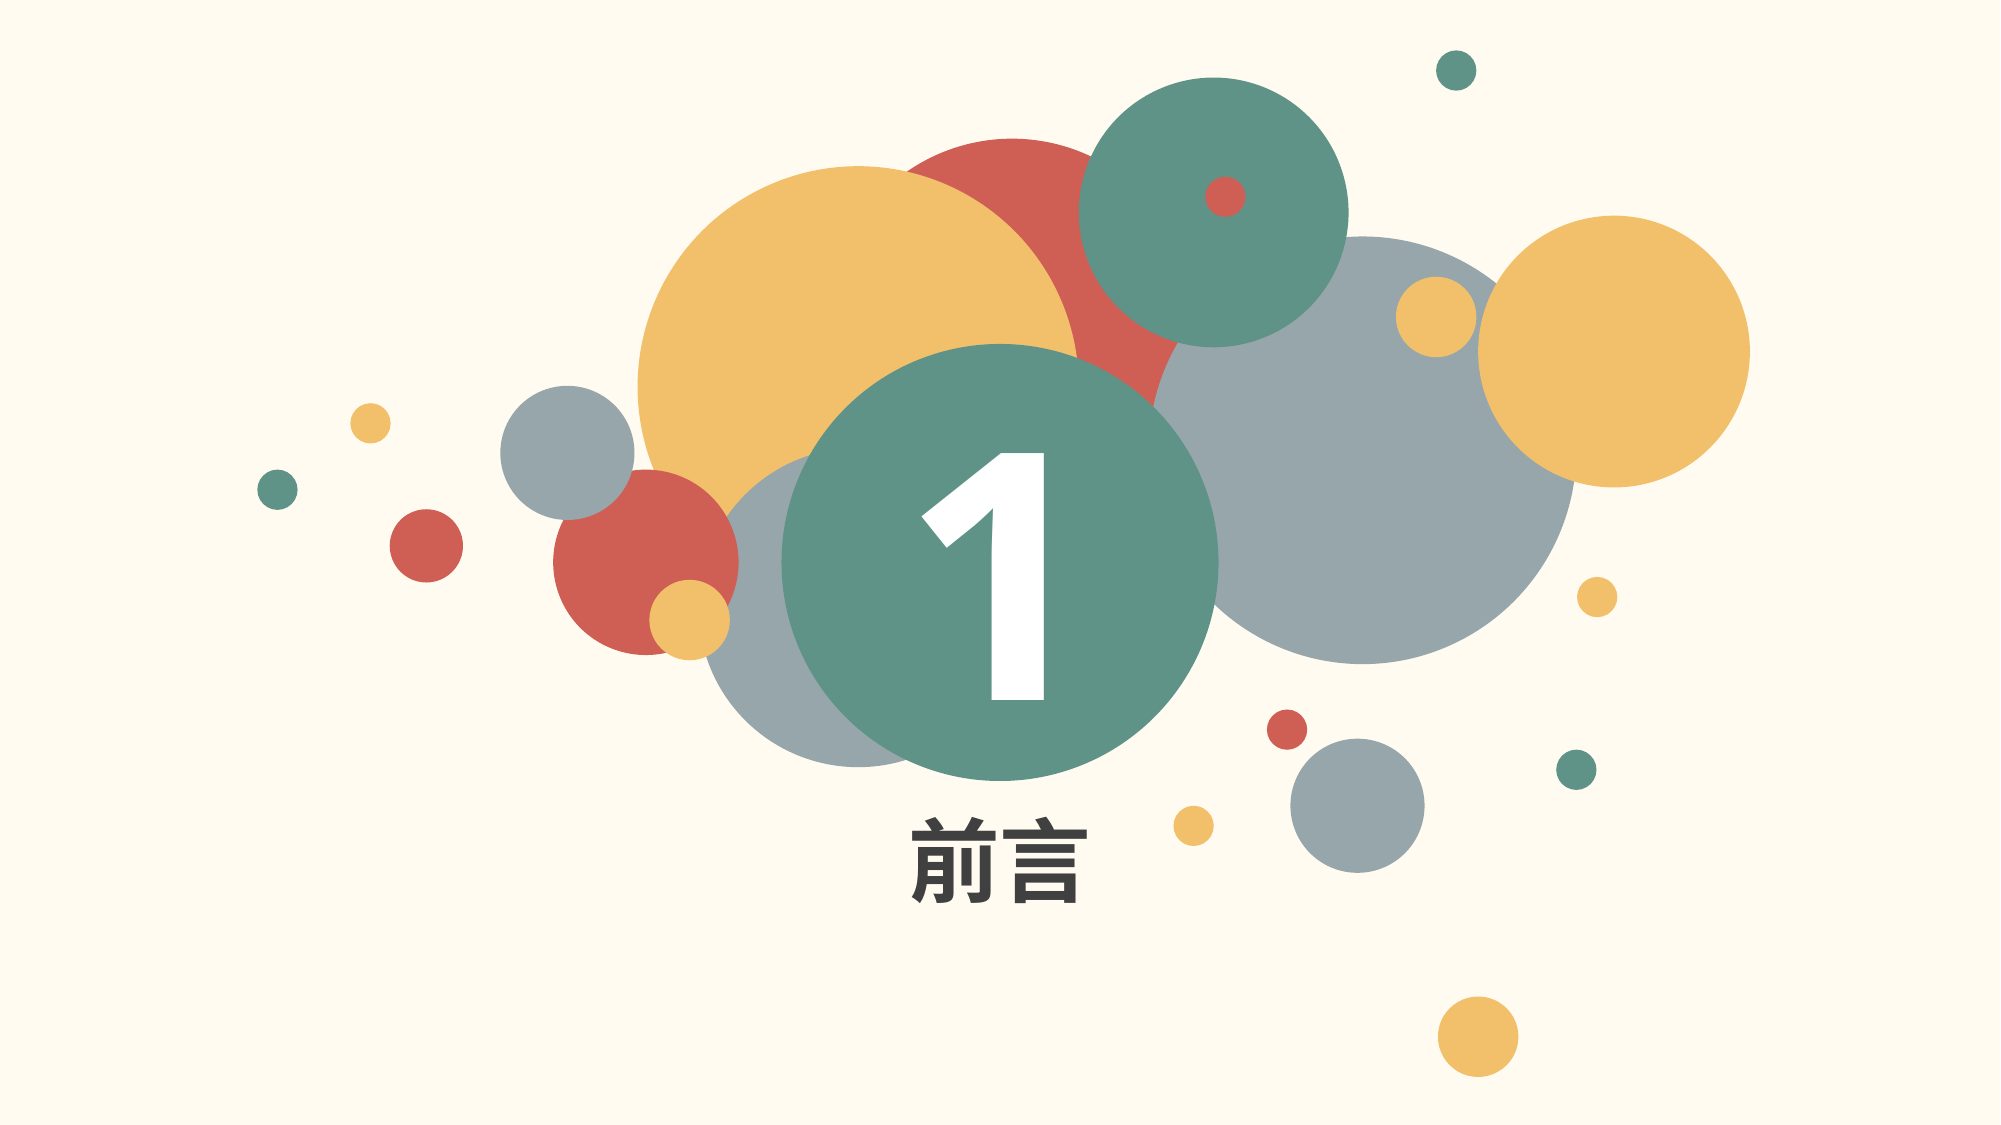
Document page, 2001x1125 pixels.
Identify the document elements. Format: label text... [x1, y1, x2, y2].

text_box [349, 402, 392, 445]
text_box [1204, 175, 1247, 218]
text_box 1 [780, 342, 1220, 783]
text_box [1477, 214, 1751, 489]
text_box [705, 454, 906, 769]
text_box [1435, 49, 1478, 92]
text_box [1555, 748, 1598, 791]
text_box [499, 384, 636, 522]
text_box [388, 508, 465, 584]
text_box 前言 [548, 796, 1452, 922]
text_box [648, 578, 731, 662]
text_box [1436, 995, 1520, 1079]
text_box [552, 468, 740, 657]
text_box [1265, 708, 1309, 751]
text_box [1077, 76, 1350, 349]
text_box [1290, 737, 1425, 796]
text_box [907, 137, 1175, 403]
text_box [1153, 235, 1575, 666]
text_box [256, 468, 299, 511]
text_box [636, 165, 1078, 513]
text_box [1576, 575, 1619, 619]
text_box [1394, 275, 1478, 359]
